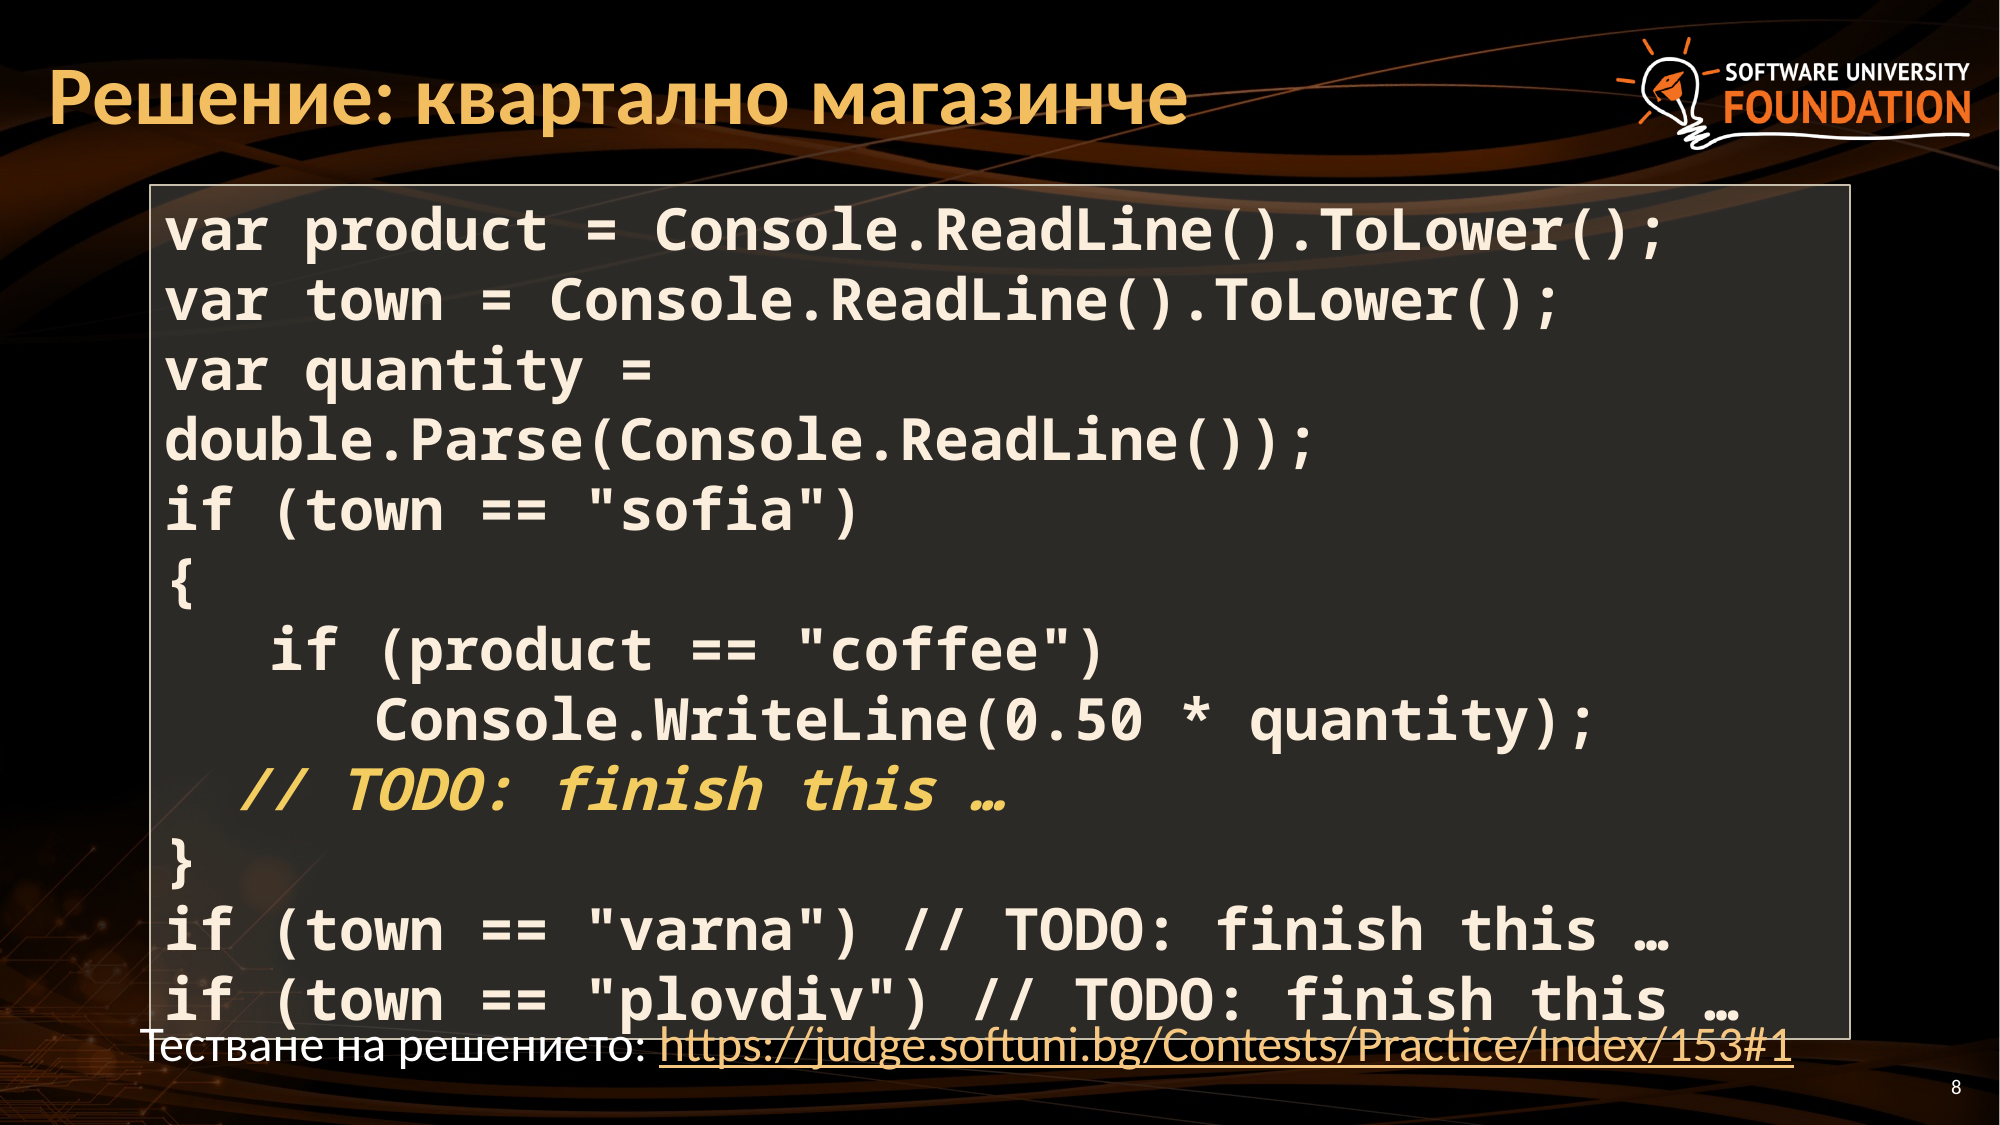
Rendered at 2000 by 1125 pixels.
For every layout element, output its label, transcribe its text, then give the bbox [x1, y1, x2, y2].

text_box var product = Console.ReadLine().ToLower(); var town = Console.ReadLine().ToLower(); var quantity = double.Parse(Console.ReadLine()); if (town == "sofia") { if (product == "coffee") Console.WriteLine(0.50 * quantity); // TODO: finish this … } if (town == "varna") // TODO: finish this … if (town == "plovdiv") // TODO: finish this … [149, 184, 1850, 1004]
text_box Тестване на решението: https://judge.softuni.bg/Contests/Practice/Index/153#1 [124, 1004, 1875, 1080]
picture [0, 0, 2000, 1125]
title Решение: квартално магазинче [30, 6, 1602, 189]
slide_number 8 [1897, 1070, 1968, 1103]
